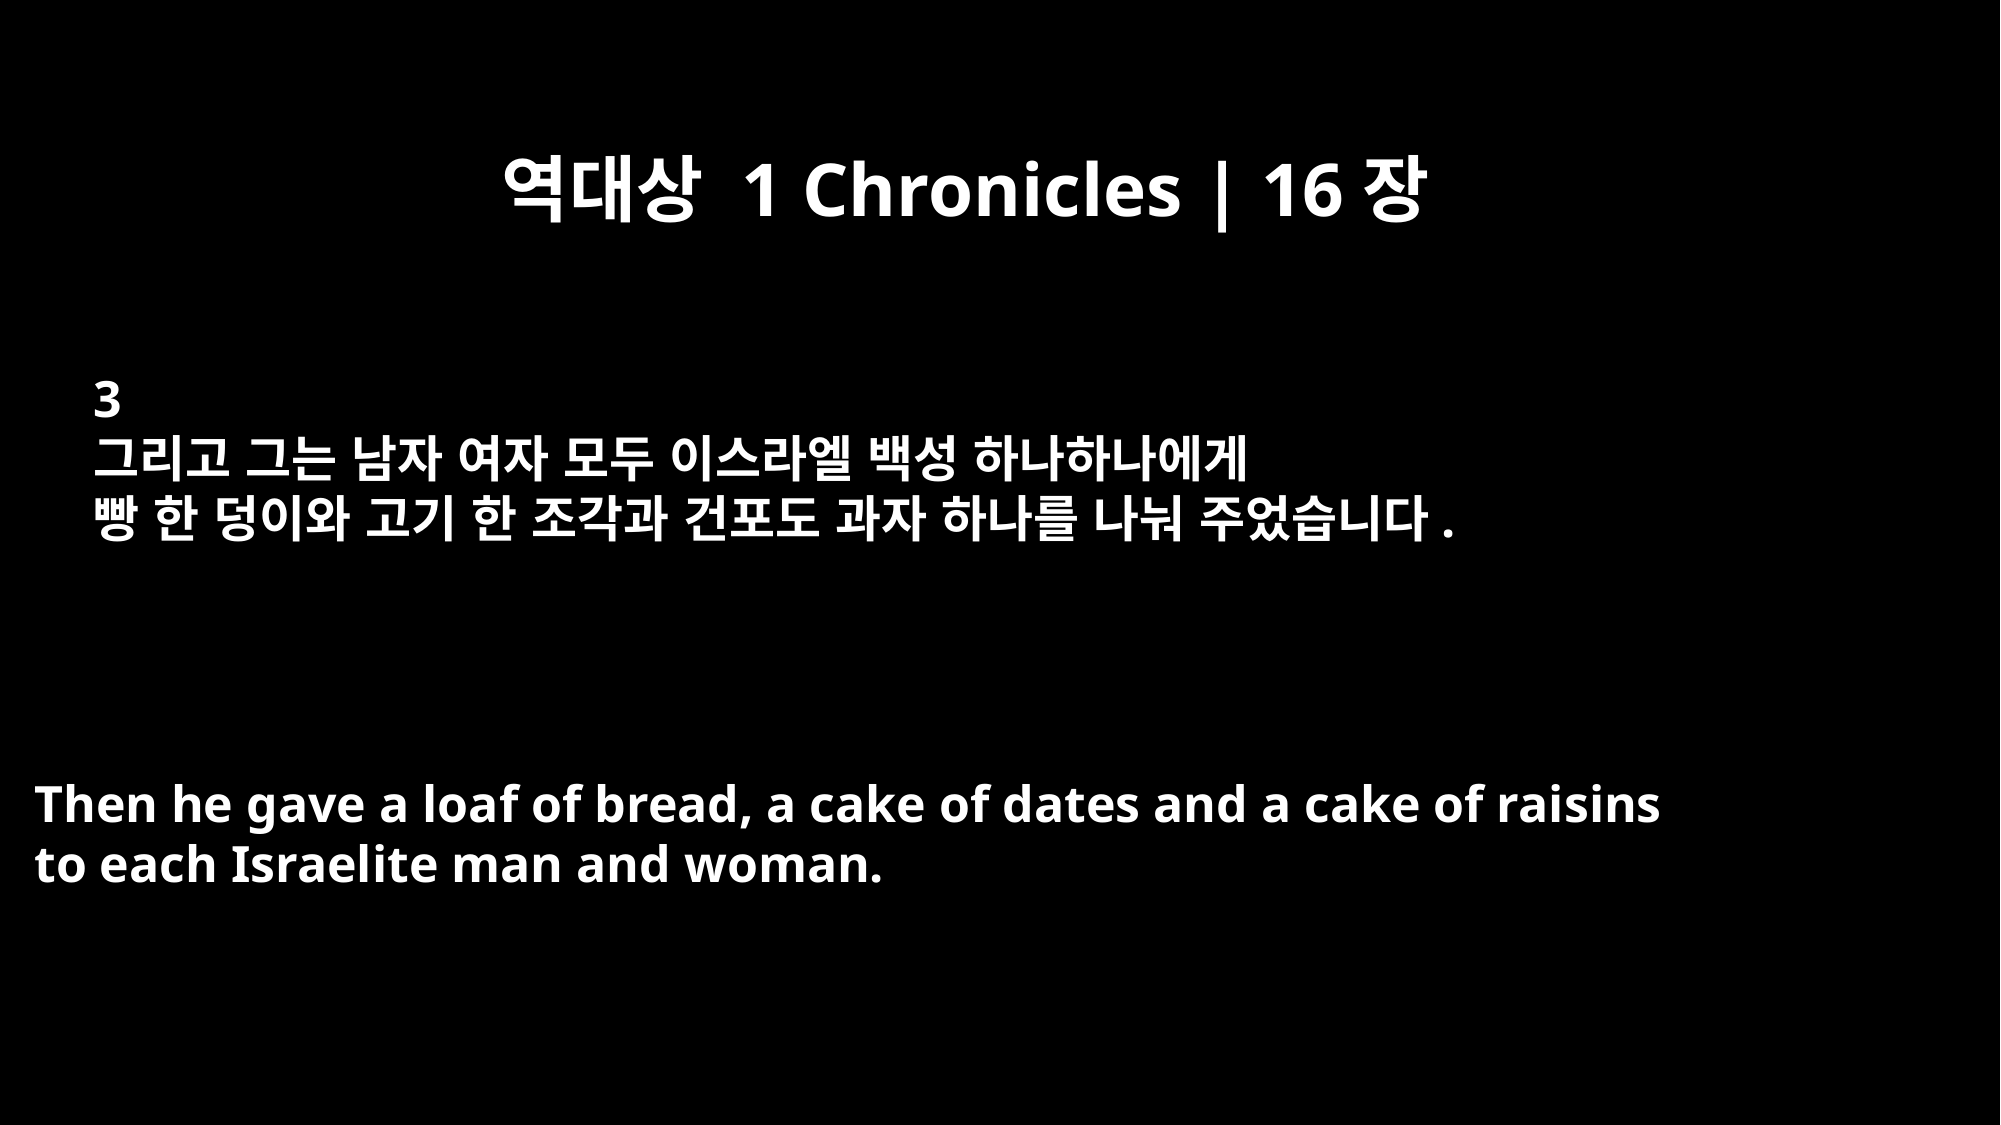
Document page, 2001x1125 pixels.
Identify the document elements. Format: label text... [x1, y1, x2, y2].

text_box Then he gave a loaf of bread, a cake of dates and a cake of raisins to each Israelite man and woman. [19, 764, 1678, 900]
text_box 역대상 1 Chronicles | 16장 [487, 136, 1445, 239]
text_box 3 그리고 그는 남자 여자 모두 이스라엘 백성 하나하나에게 빵 한 덩이와 고기 한 조각과 건포도 과자 하나를 나눠 주었습니다. [79, 359, 1472, 555]
